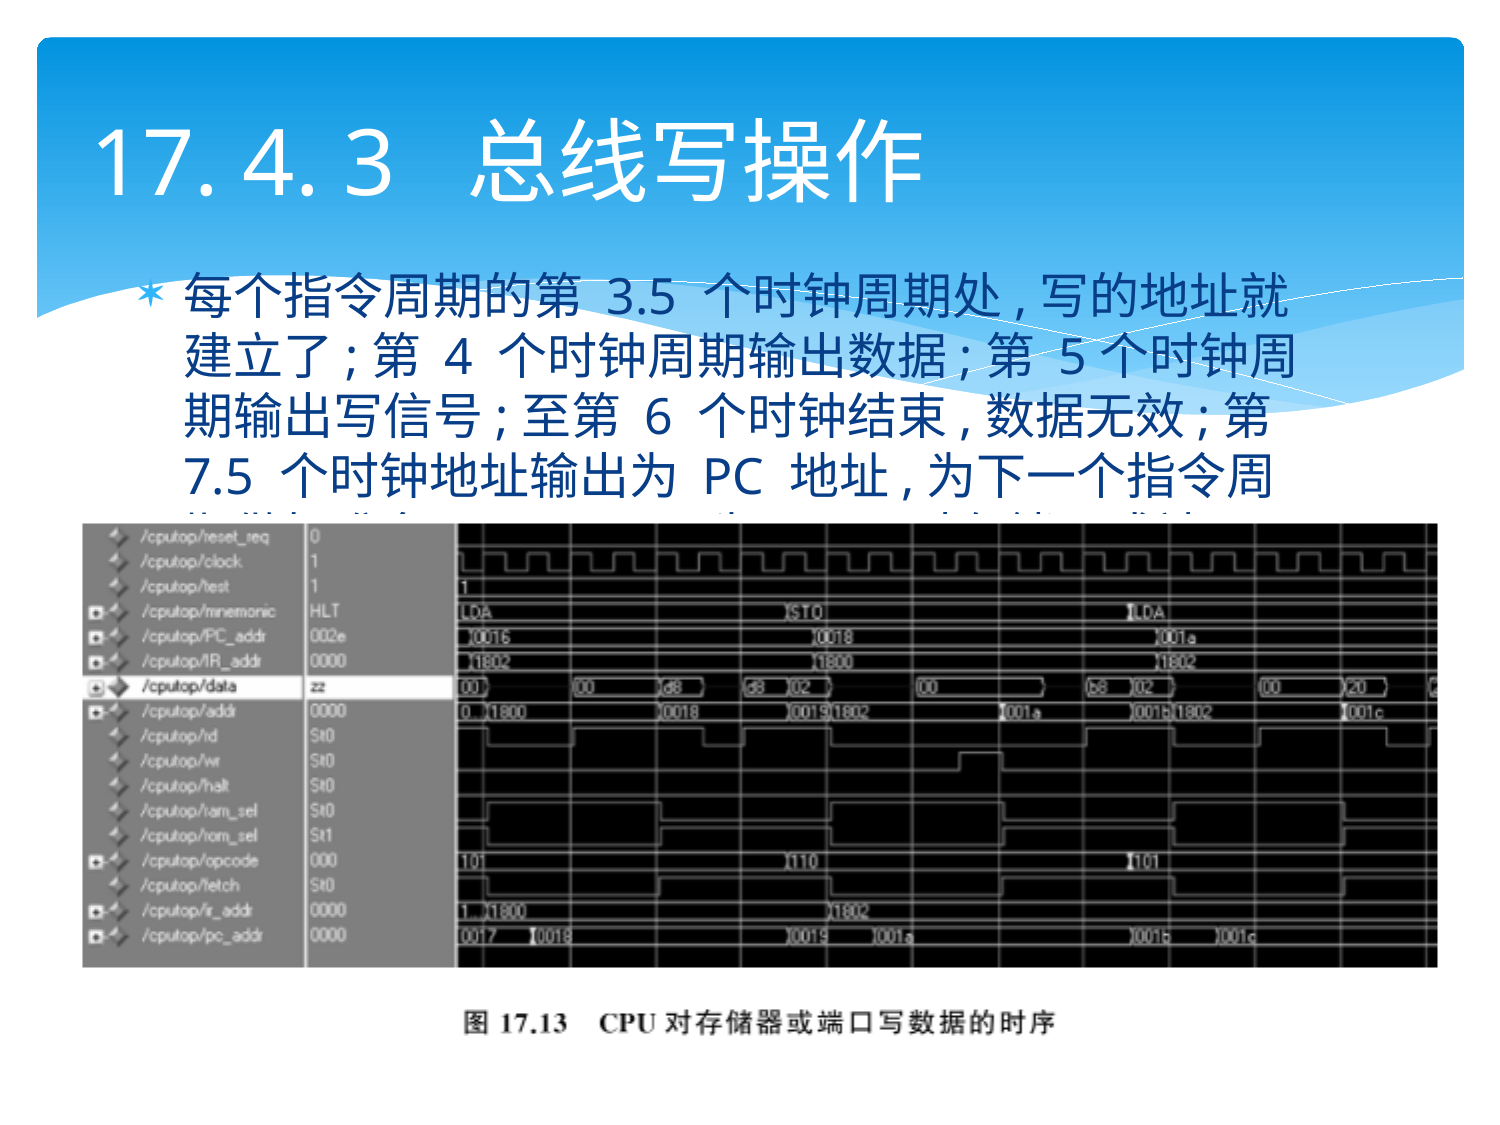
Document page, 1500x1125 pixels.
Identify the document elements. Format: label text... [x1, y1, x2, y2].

picture [74, 514, 1446, 1041]
list 每个指令周期的第 3.5 个时钟周期处,写的地址就建立了;第 4 个时钟周期输出数据;第 5个时钟周期输出写信号;至第 6 个时钟结束,数据无效;第 7.5 个时钟地址输出为 PC 地址,为下一个指令周期做好准备。图 17.13 为 CPU 对存储器或端口写数据的时序。 [123, 261, 1339, 512]
title 17. 4. 3 总线写操作 [75, 55, 1425, 261]
